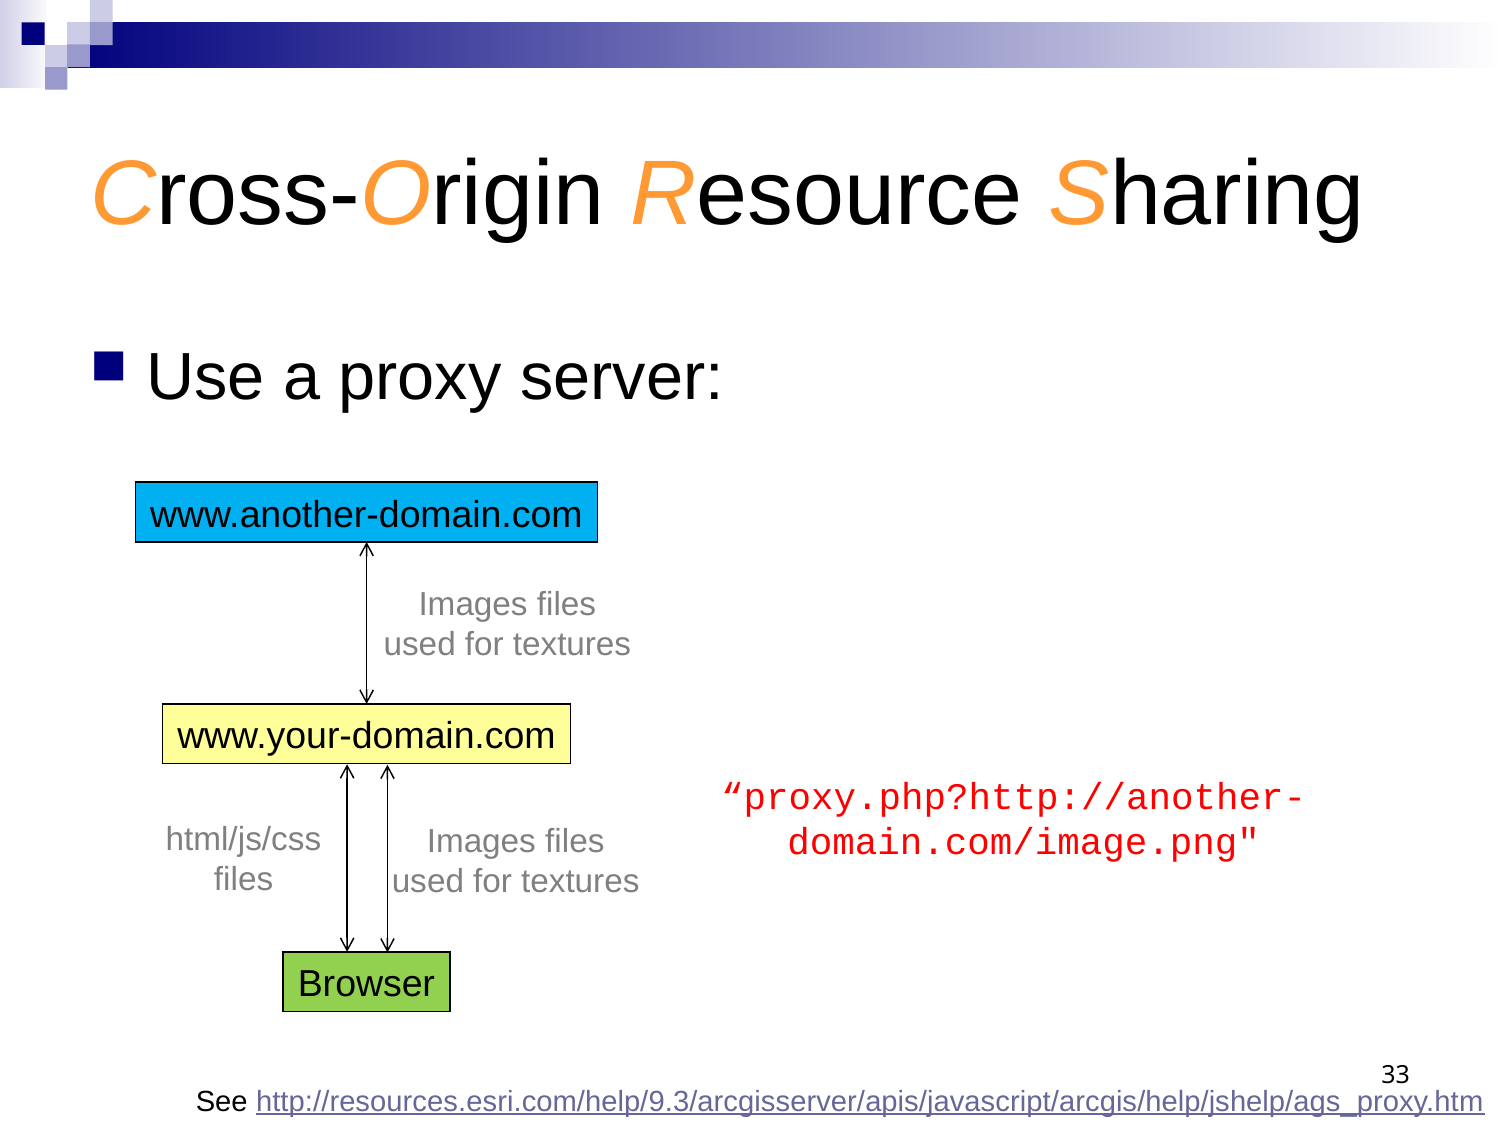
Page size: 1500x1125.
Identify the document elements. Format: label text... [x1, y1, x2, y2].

title Cross-Origin Resource Sharing [75, 75, 1425, 300]
text_box Images files used for textures [372, 575, 647, 670]
text_box See http://resources.esri.com/help/9.3/arcgisserver/apis/javascript/arcgis/help/jshelp/ags_proxy.htm [0, 1074, 1500, 1125]
text_box “proxy.php?http://another-domain.com/image.png" [687, 764, 1338, 898]
list Use a proxy server: [75, 324, 1500, 438]
text_box www.another-domain.com [135, 482, 598, 542]
text_box Browser [283, 951, 451, 1012]
text_box Images files used for textures [391, 811, 655, 906]
text_box www.your-domain.com [162, 703, 571, 764]
text_box html/js/css files [150, 810, 337, 905]
text_box Images files used for textures [376, 811, 383, 906]
slide_number 33 [1074, 1024, 1426, 1101]
